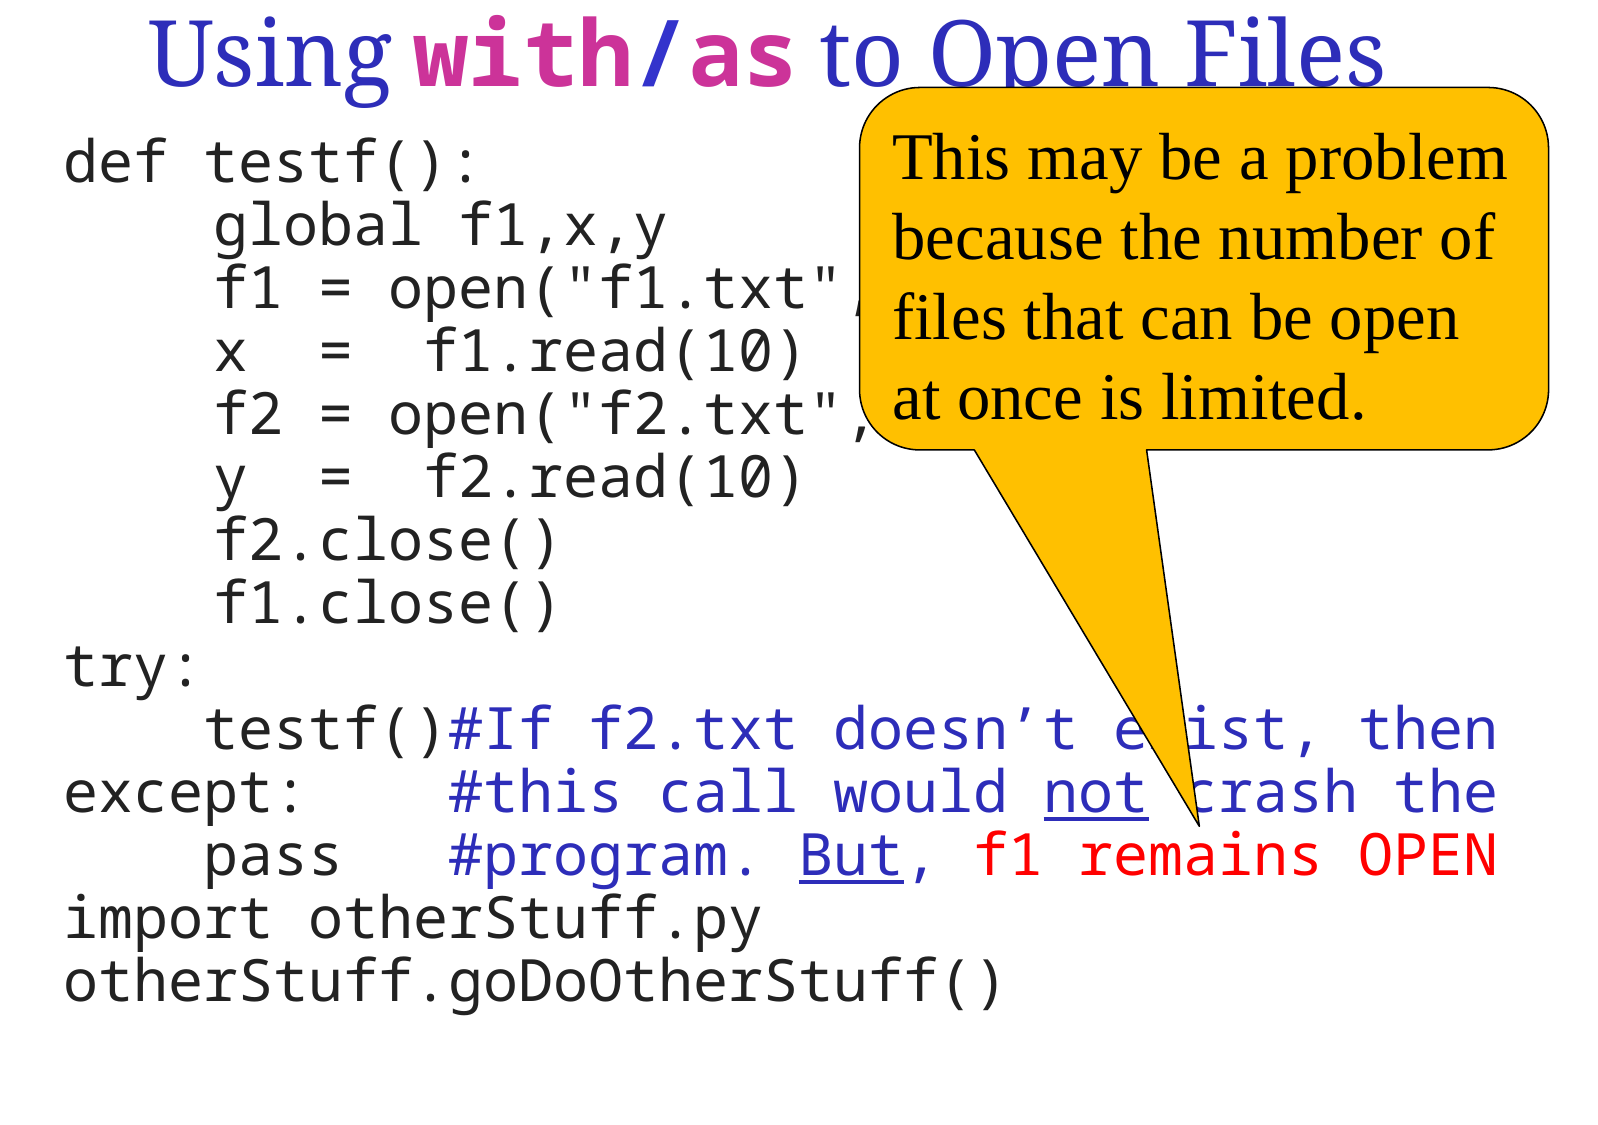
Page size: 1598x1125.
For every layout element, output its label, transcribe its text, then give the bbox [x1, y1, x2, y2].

list def testf(): global f1,x,y f1 = open("f1.txt", "r") x = f1.read(10) f2 = open("f2.txt", "r") y = f2.read(10) f2.close() f1.close() try: testf()#If f2.txt doesn’t exist, then except: #this call would not crash the pass #program. But, f1 remains OPEN import otherStuff.py otherStuff.goDoOtherStuff() [48, 125, 1549, 1125]
text_box This may be a problem because the number of files that can be open at once is limited. [859, 87, 1549, 827]
text_box Using with/as to Open Files [133, 0, 1549, 113]
